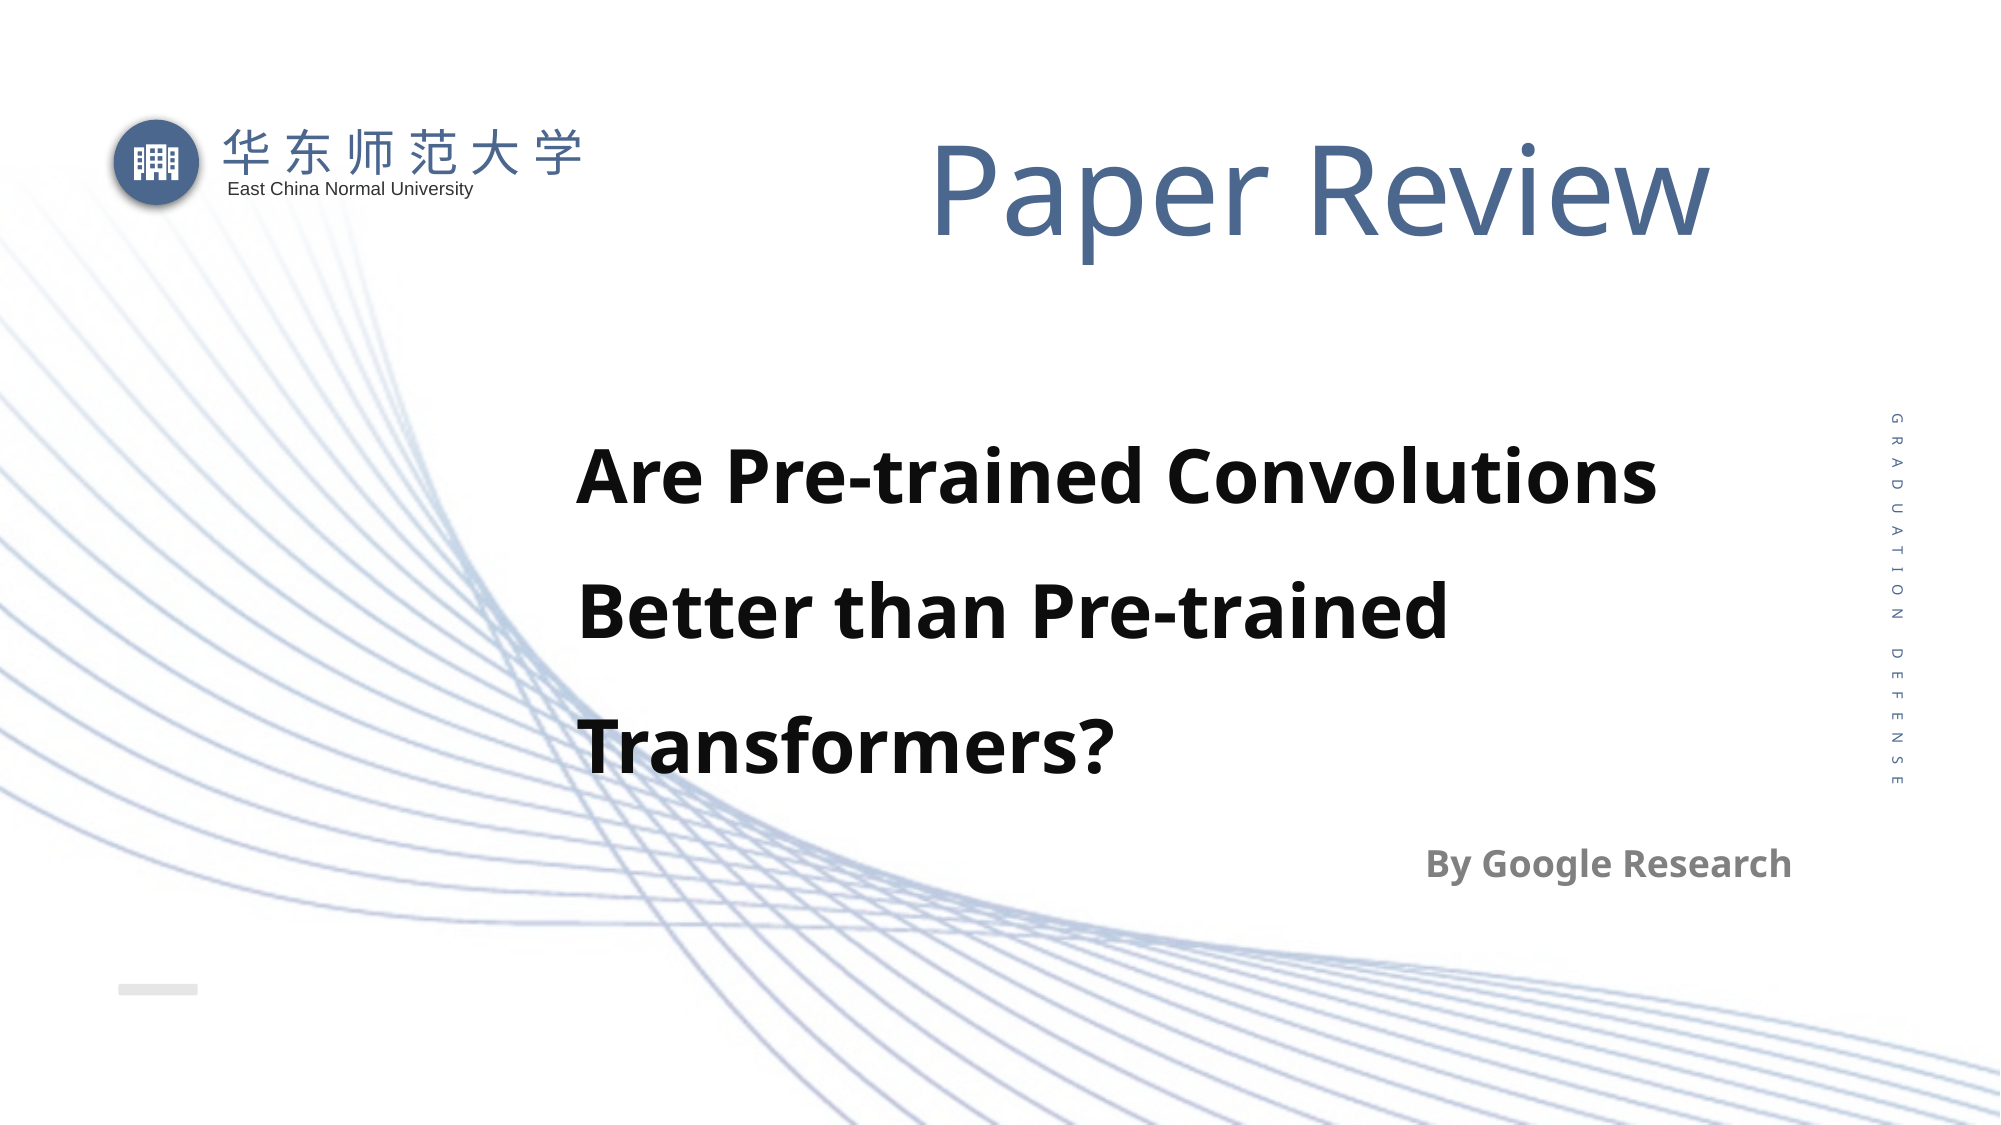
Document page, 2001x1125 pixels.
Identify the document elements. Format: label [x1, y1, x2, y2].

text_box [0, 0, 2000, 1125]
text_box [206, 113, 948, 208]
text_box [113, 119, 199, 205]
